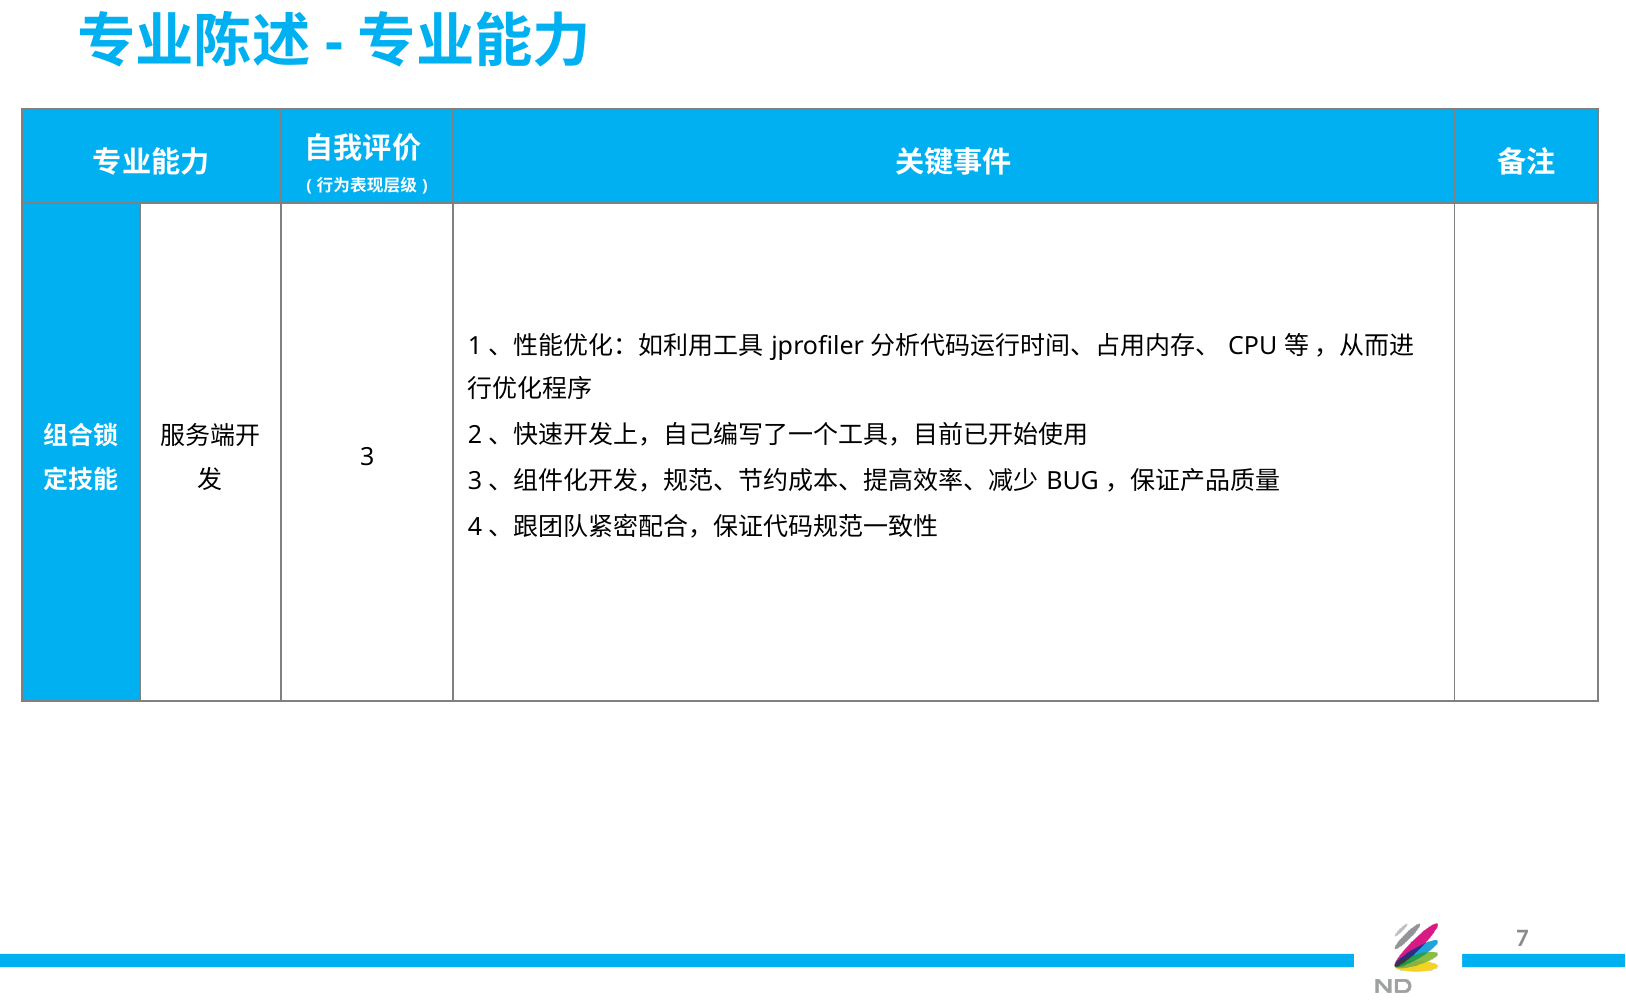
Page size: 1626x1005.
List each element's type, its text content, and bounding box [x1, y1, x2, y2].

table_header 自我评价(行为表现层级) [282, 110, 452, 202]
picture [1352, 887, 1461, 1005]
table_cell 组合锁定技能 [23, 204, 139, 700]
slide_number 7 [1450, 913, 1544, 959]
table_header 专业能力 [23, 110, 280, 202]
table_cell [1455, 204, 1597, 700]
table_cell 1、性能优化：如利用工具jprofiler分析代码运行时间、占用内存、CPU等 ，从而进行优化程序 2、快速开发上，自己编写了一个工具，目前已开始使用 3、组件化开发，规范、节约成本、提高效率、减少BUG，保证产品质量 4、跟团队紧密配合，保证代码规范一致性 [454, 204, 1454, 700]
table_header 备注 [1455, 110, 1597, 202]
table_header 关键事件 [454, 110, 1454, 202]
table_cell 服务端开发 [141, 204, 280, 700]
table_cell 3 [282, 204, 452, 700]
title 专业陈述-专业能力 [62, 0, 1424, 77]
